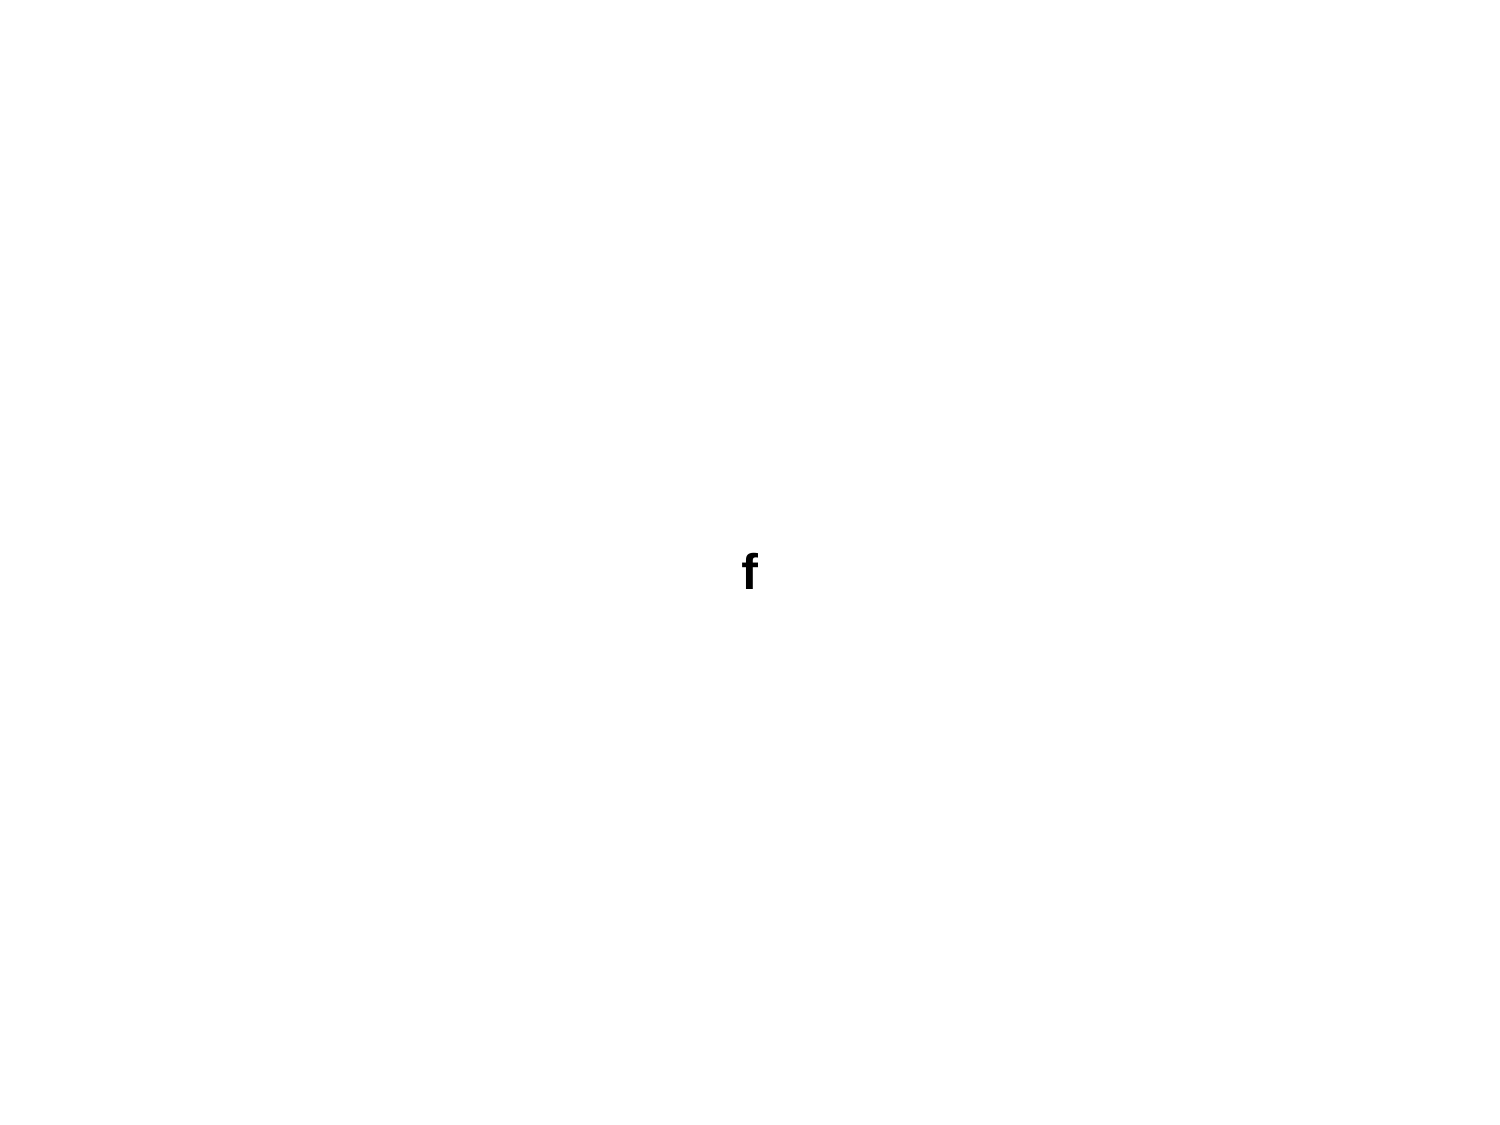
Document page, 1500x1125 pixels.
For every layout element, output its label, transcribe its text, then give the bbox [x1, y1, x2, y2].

text_box f [518, 532, 982, 593]
